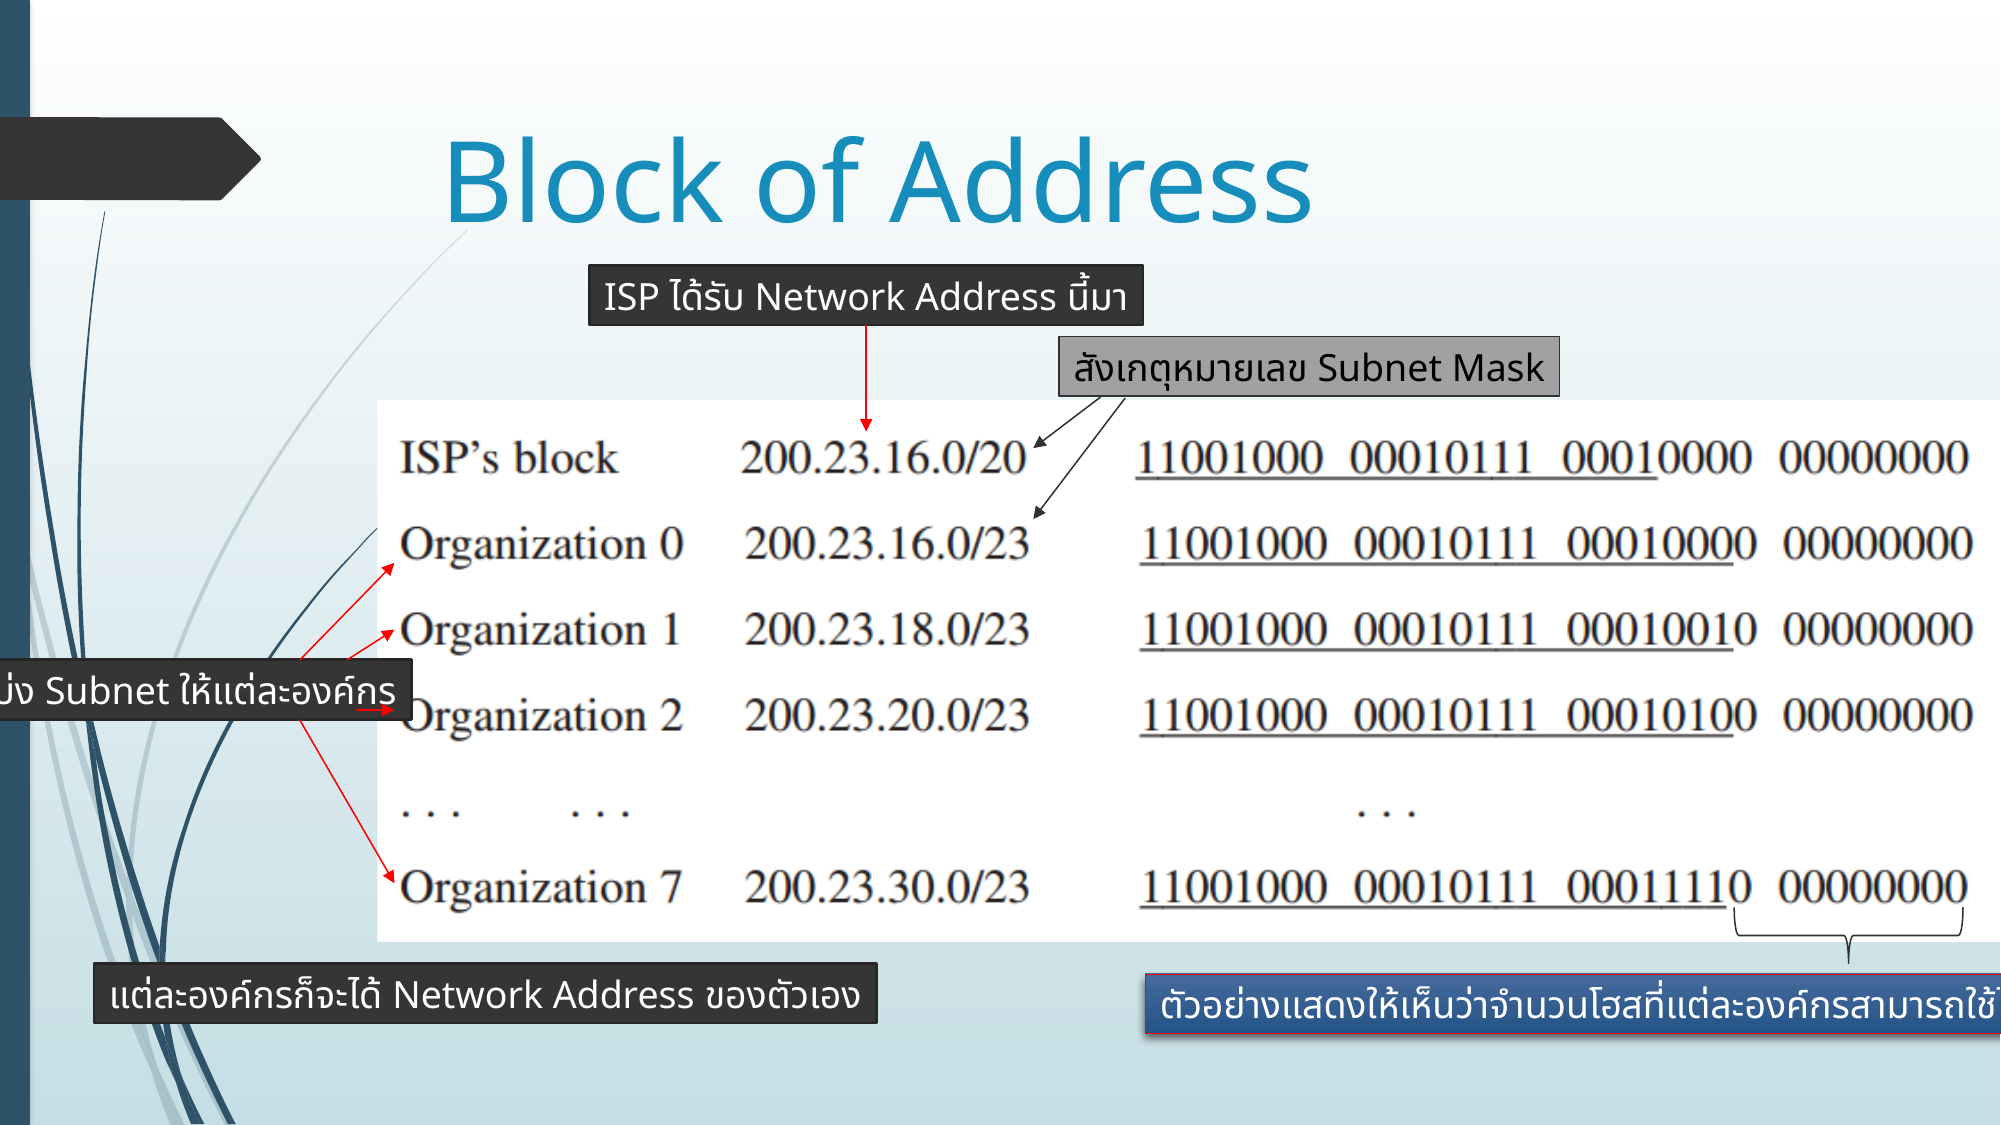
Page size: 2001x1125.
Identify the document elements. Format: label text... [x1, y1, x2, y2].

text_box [1033, 398, 1126, 520]
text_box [299, 562, 395, 661]
text_box สังเกตุหมายเลข Subnet Mask [1058, 336, 1560, 397]
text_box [377, 399, 2000, 942]
text_box แต่ละองค์กรก็จะได้ Network Address ของตัวเอง [93, 962, 878, 1024]
text_box ISP ได้รับ Network Address นี้มา [588, 264, 1144, 326]
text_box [346, 629, 395, 661]
title Block of Address [425, 102, 1888, 313]
text_box แบ่ง Subnet ให้แต่ละองค์กร [0, 658, 373, 721]
text_box ตัวอย่างแสดงให้เห็นว่าจำนวนโฮสที่แต่ละองค์กรสามารถใช้ได้ (9บิต) [1145, 973, 2000, 1034]
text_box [299, 720, 395, 884]
